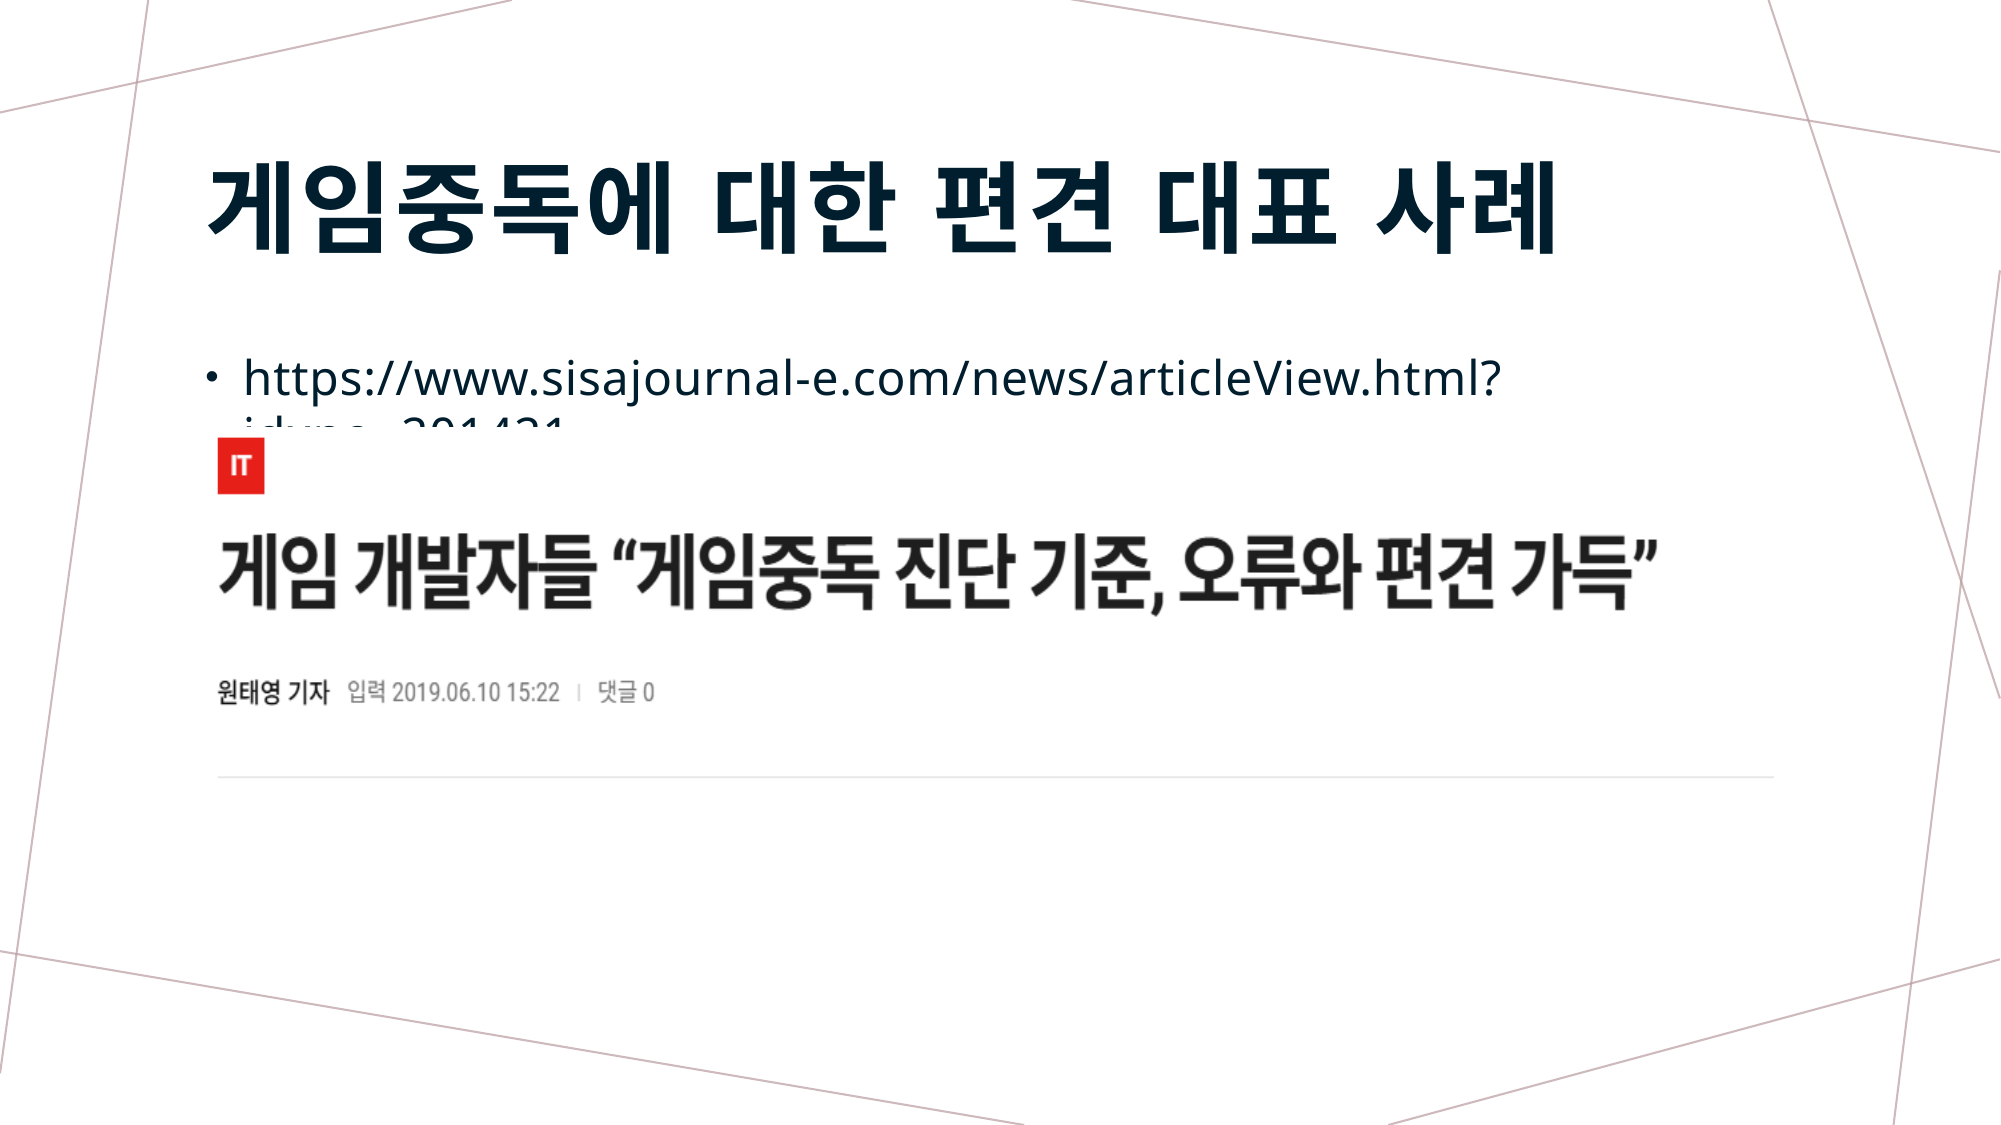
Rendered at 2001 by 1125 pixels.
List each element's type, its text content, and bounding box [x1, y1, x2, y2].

title 게임중독에 대한 편견 대표 사례 [187, 87, 1813, 315]
list https://www.sisajournal-e.com/news/articleView.html?idxno=201421 [187, 329, 1813, 990]
picture [198, 427, 1774, 830]
